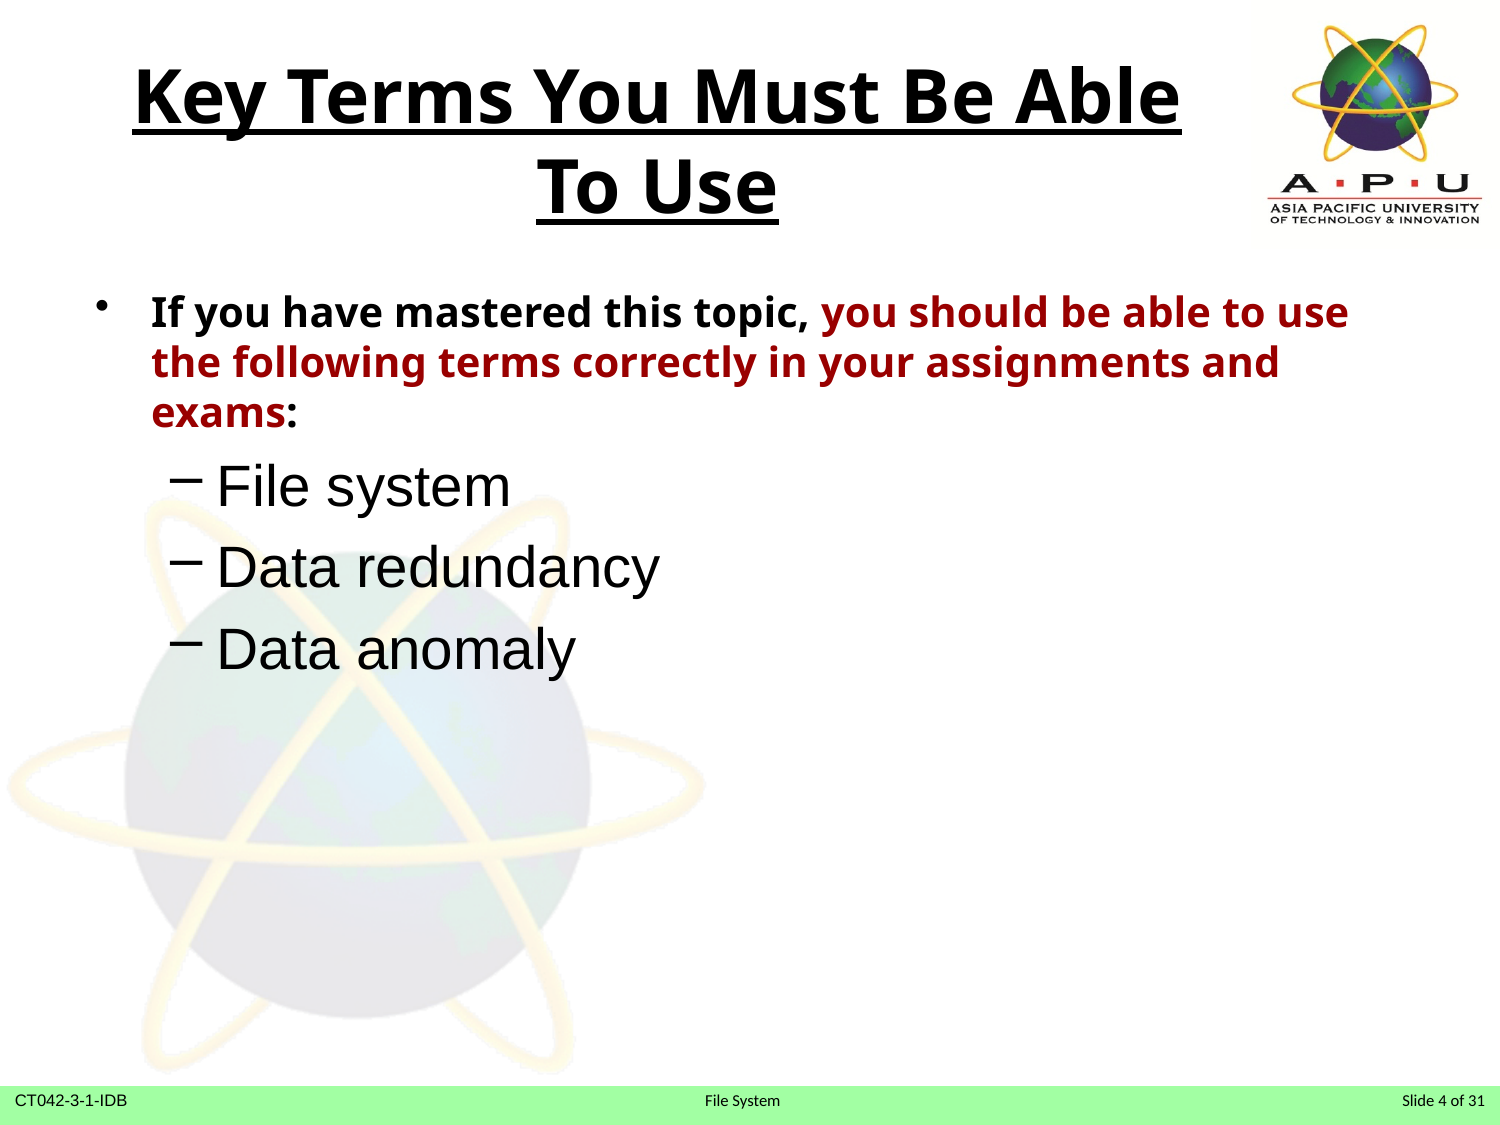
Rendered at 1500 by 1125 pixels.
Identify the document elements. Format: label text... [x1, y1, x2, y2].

list If you have mastered this topic, you should be able to use the following terms correctly in your assignments and exams: File system Data redundancy Data anomaly [79, 278, 1430, 1021]
title Key Terms You Must Be Able To Use [79, 45, 1235, 233]
picture [1251, 0, 1500, 249]
